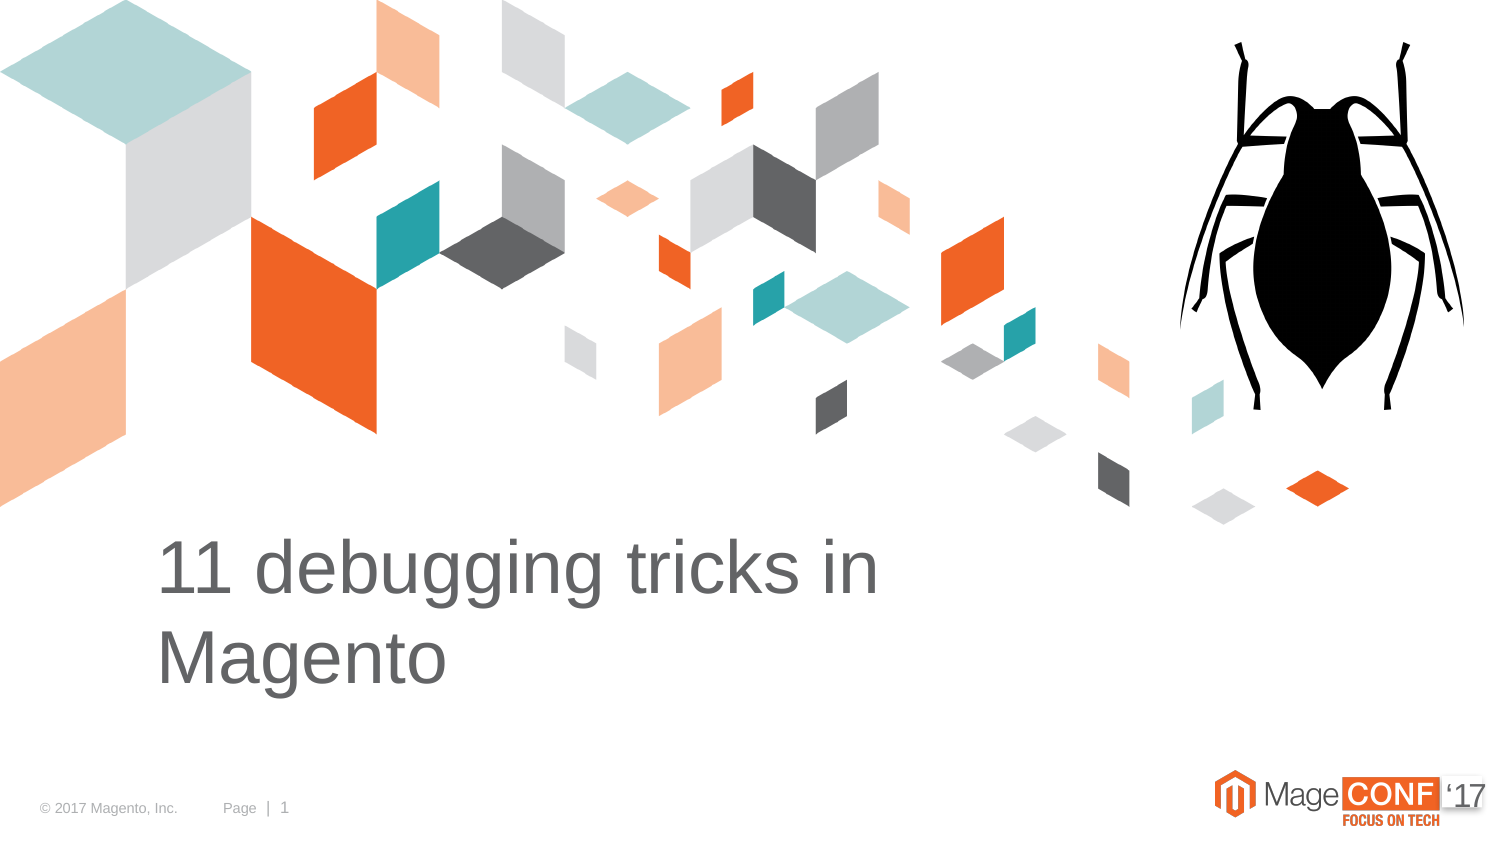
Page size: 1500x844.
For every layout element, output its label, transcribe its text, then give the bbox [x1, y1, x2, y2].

picture [0, 0, 1500, 844]
title 11 debugging tricks in Magento [140, 510, 992, 806]
